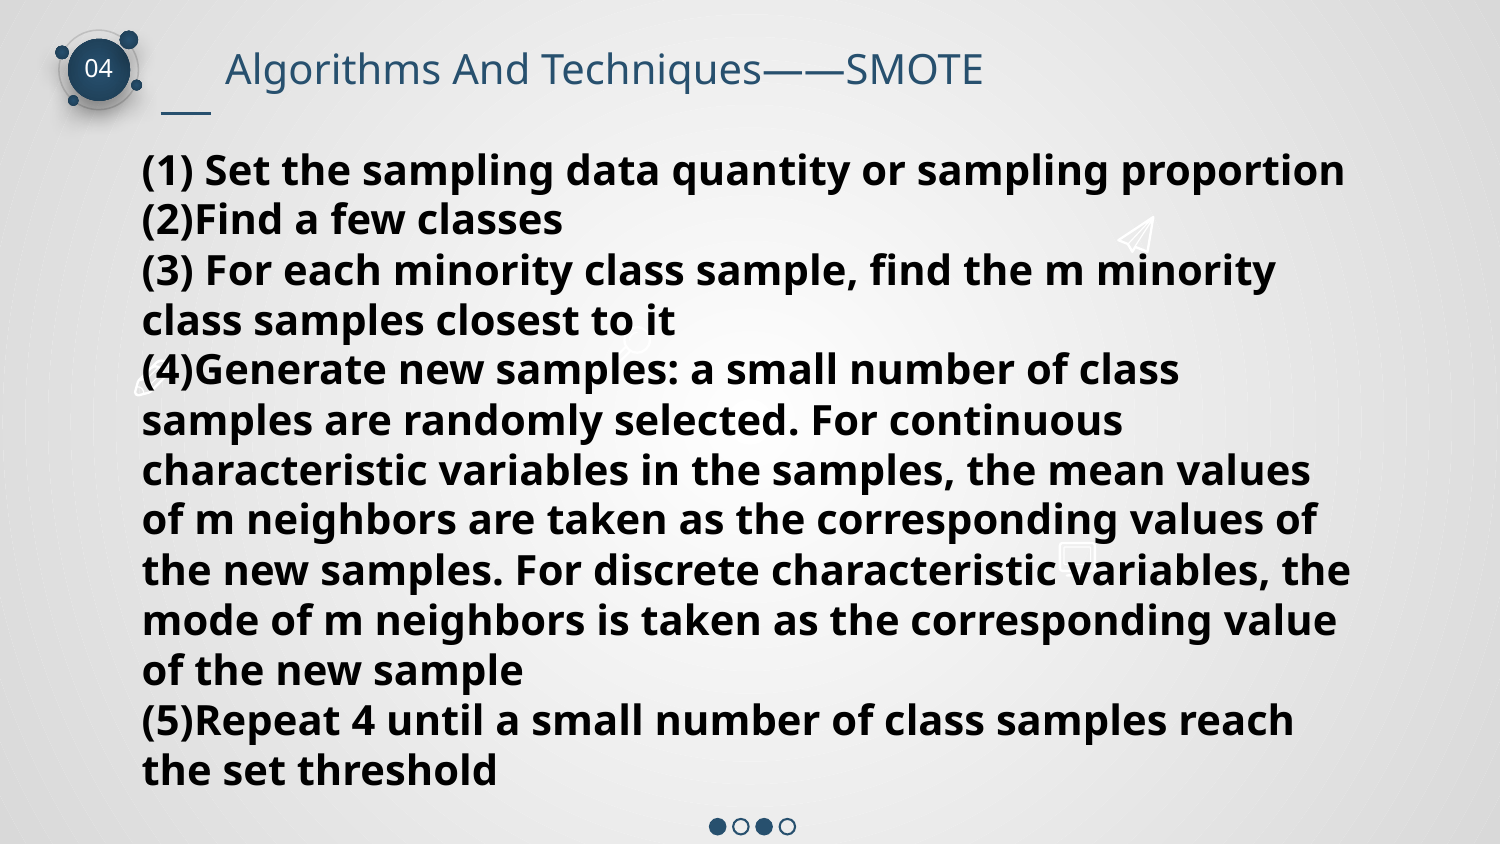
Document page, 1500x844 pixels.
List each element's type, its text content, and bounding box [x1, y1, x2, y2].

text_box (1) Set the sampling data quantity or sampling proportion (2)Find a few classes (3) For each minority class sample, find the m minority class samples closest to it (4)Generate new samples: a small number of class samples are randomly selected. For continuous characteristic variables in the samples, the mean values of m neighbors are taken as the corresponding values of the new samples. For discrete characteristic variables, the mode of m neighbors is taken as the corresponding value of the new sample (5)Repeat 4 until a small number of class samples reach the set threshold [126, 135, 1373, 844]
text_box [613, 325, 652, 364]
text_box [1058, 541, 1096, 577]
text_box Algorithms And Techniques——SMOTE [210, 35, 1000, 101]
text_box 04 [69, 45, 128, 91]
